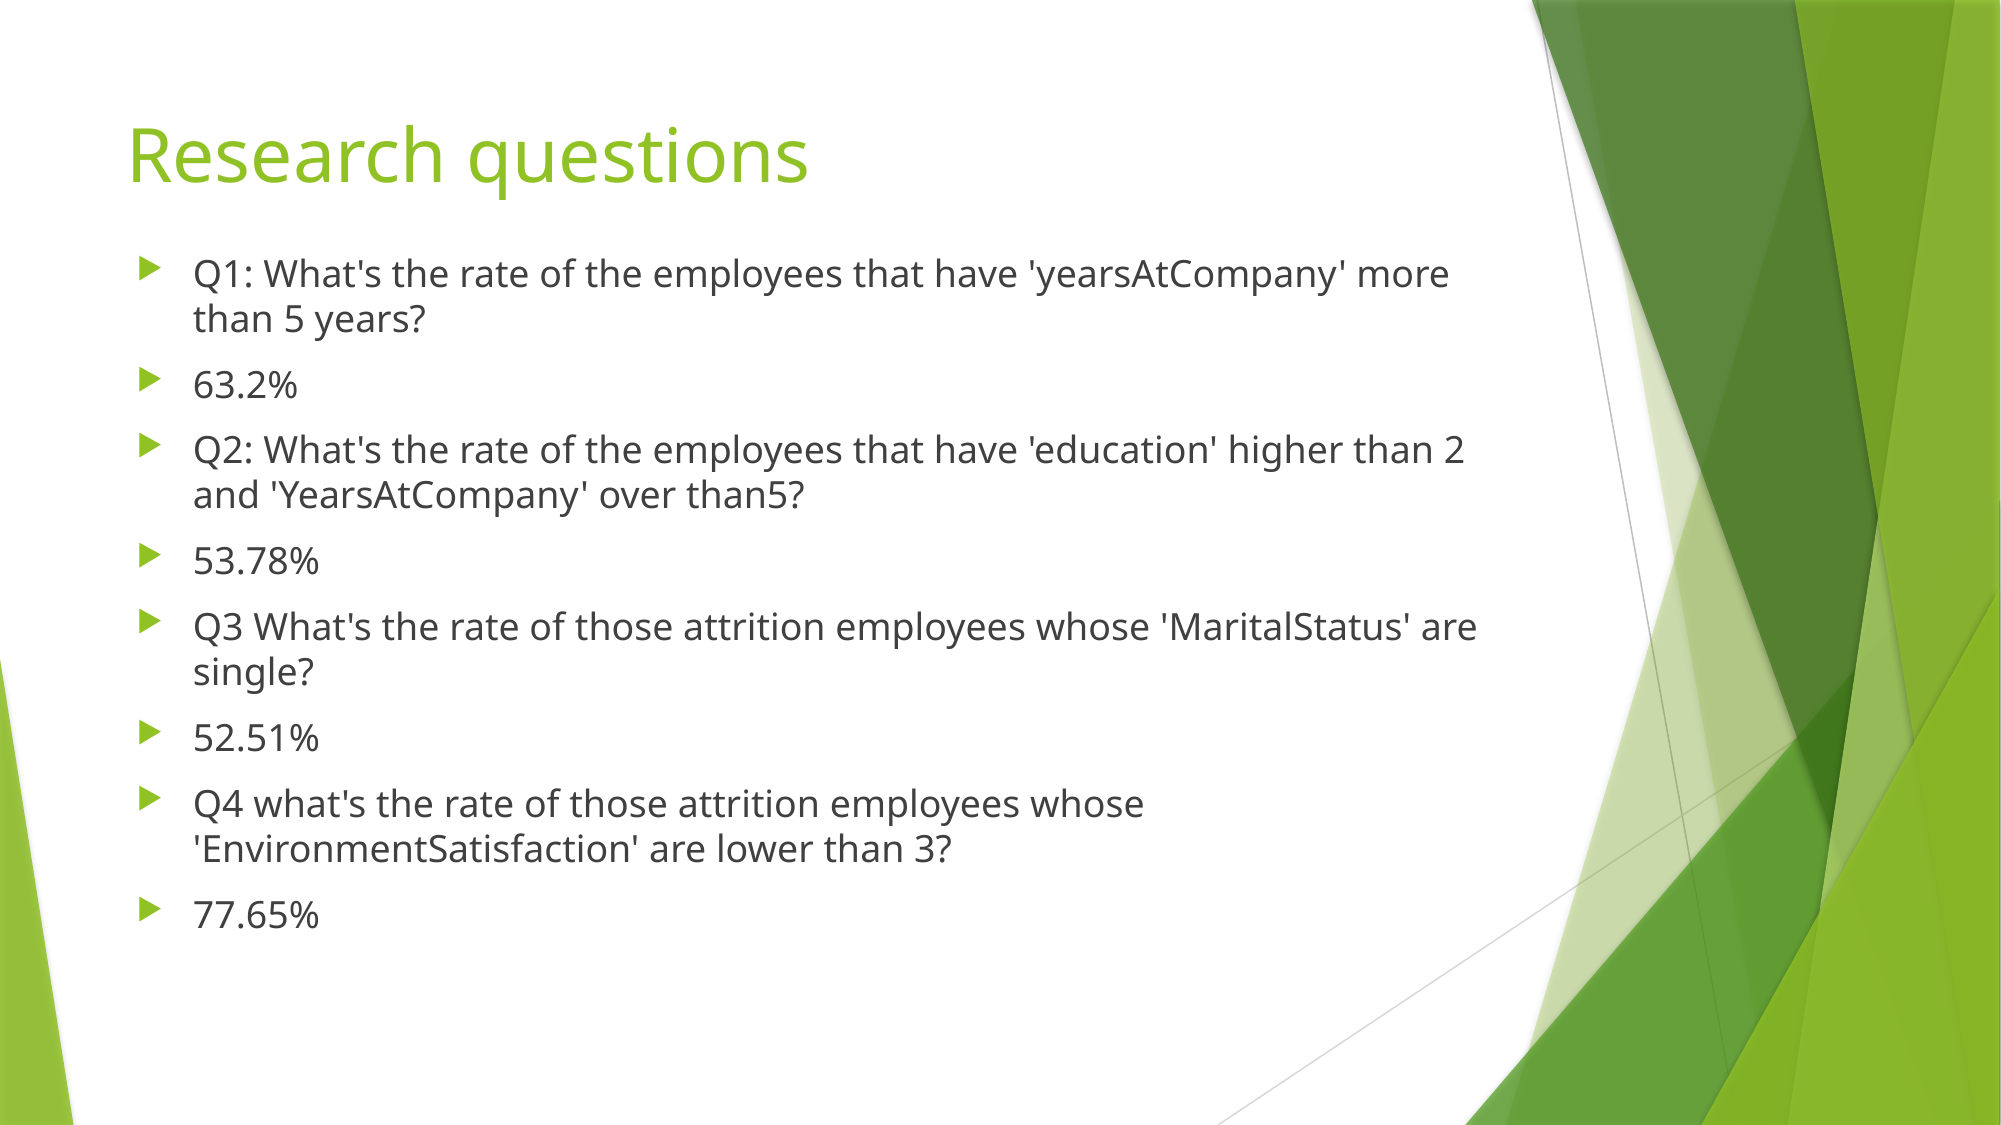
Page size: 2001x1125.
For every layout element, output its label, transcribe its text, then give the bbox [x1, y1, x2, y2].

title Research questions [111, 99, 1522, 317]
list Q1: What's the rate of the employees that have 'yearsAtCompany' more than 5 years? 63.2% Q2: What's the rate of the employees that have 'education' higher than 2 and 'YearsAtCompany' over than5? 53.78% Q3 What's the rate of those attrition employees whose 'MaritalStatus' are single? 52.51% Q4 what's the rate of those attrition employees whose 'EnvironmentSatisfaction' are lower than 3? 77.65% [121, 242, 1532, 982]
